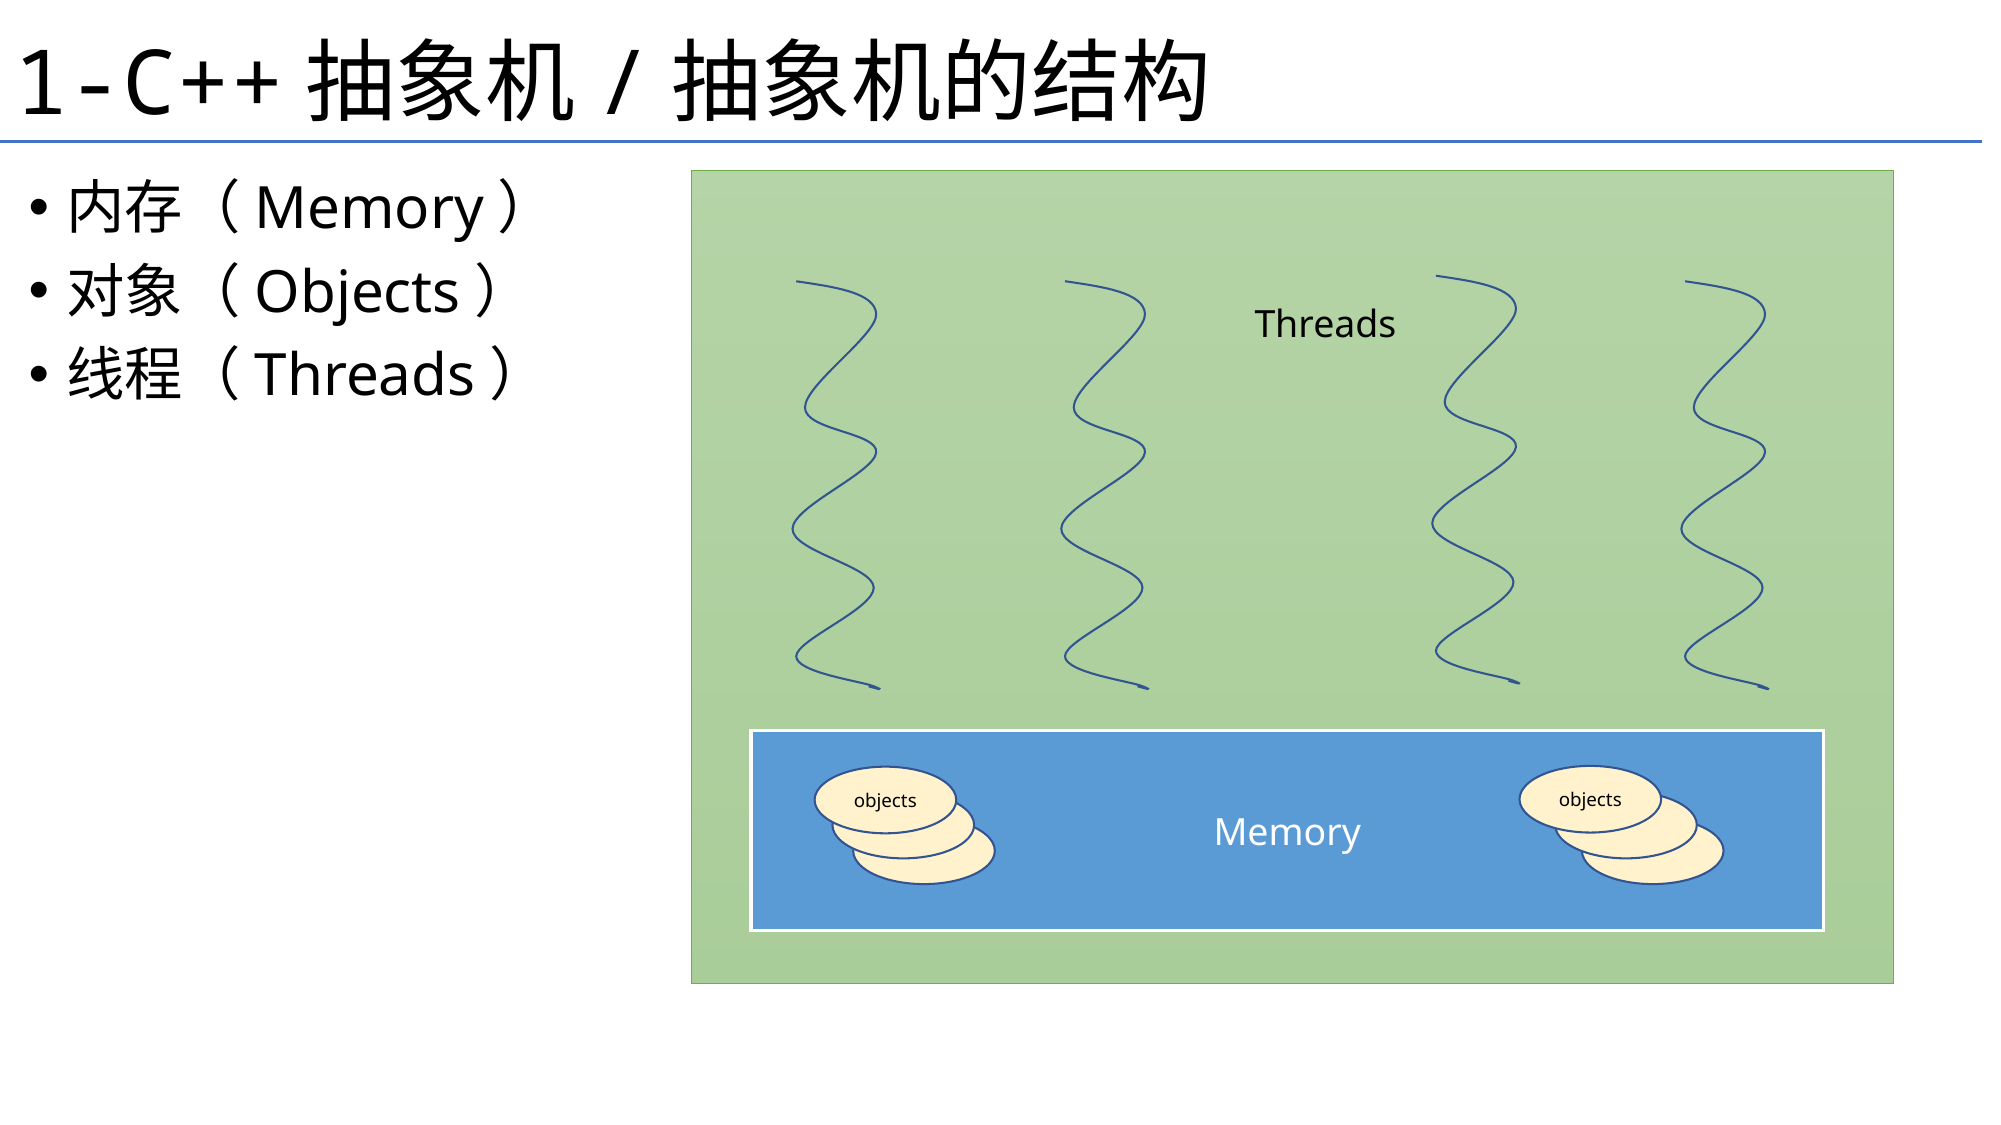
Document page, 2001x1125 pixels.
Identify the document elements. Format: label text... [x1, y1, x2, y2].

text_box [691, 170, 1894, 984]
text_box [1680, 280, 1770, 691]
text_box [1554, 795, 1698, 860]
text_box Threads [1239, 292, 1423, 353]
text_box objects [813, 765, 958, 835]
text_box [831, 802, 976, 860]
text_box [1060, 280, 1150, 691]
text_box [791, 280, 881, 691]
text_box [852, 826, 996, 886]
text_box objects [1518, 764, 1663, 834]
text_box 内存（Memory） 对象（Objects） 线程（Threads） [13, 170, 1982, 1077]
text_box 1-C++抽象机/抽象机的结构 [0, 29, 1725, 140]
text_box [1581, 824, 1725, 886]
text_box [1431, 274, 1521, 685]
text_box Memory [749, 729, 1825, 932]
